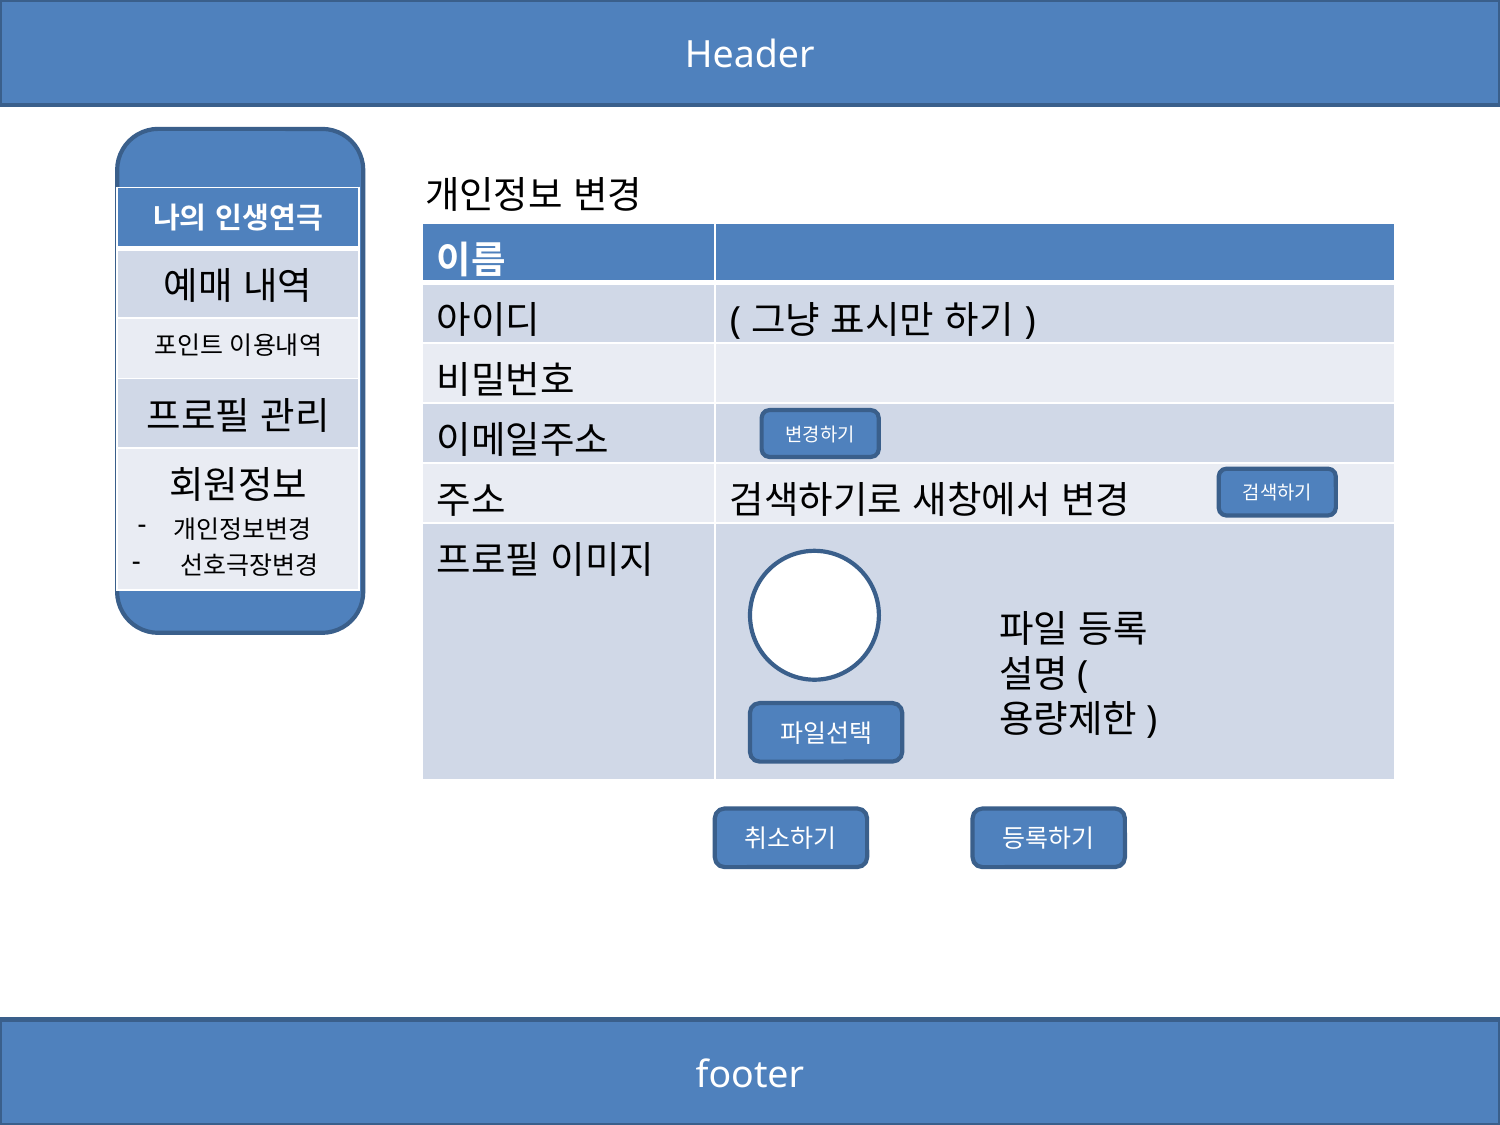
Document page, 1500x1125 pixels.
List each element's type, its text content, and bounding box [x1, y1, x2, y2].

text_box 취소하기 [712, 806, 870, 870]
text_box Header [0, 0, 1500, 107]
text_box 변경하기 [759, 407, 881, 460]
table_cell 이메일주소 [423, 404, 714, 462]
text_box [115, 126, 366, 635]
table_cell [716, 524, 1394, 779]
text_box 검색하기 [1216, 466, 1338, 518]
table_cell 예매 내역 [118, 251, 358, 317]
table_cell 검색하기로 새창에서 변경 [716, 464, 1394, 522]
text_box 개인정보 변경 [410, 163, 809, 224]
table_cell 포인트 이용내역 [118, 319, 358, 378]
table_cell 주소 [423, 464, 714, 522]
text_box footer [0, 1017, 1500, 1125]
table_cell 프로필 관리 [118, 379, 358, 447]
table_cell 비밀번호 [423, 344, 714, 402]
table_cell 아이디 [423, 285, 714, 342]
table_header 나의 인생연극 [118, 188, 358, 246]
table_header [716, 224, 1394, 280]
table_cell 회원정보 개인정보변경 선호극장변경 [118, 449, 358, 589]
table_cell [716, 404, 1394, 462]
text_box 파일선택 [747, 700, 905, 764]
text_box [747, 548, 882, 682]
table_cell 프로필 이미지 [423, 524, 714, 779]
text_box 등록하기 [970, 806, 1128, 870]
text_box 파일 등록 설명(용량제한) [984, 597, 1231, 748]
table_cell (그냥 표시만 하기) [716, 285, 1394, 342]
table_header 이름 [423, 224, 714, 280]
table_cell [716, 344, 1394, 402]
